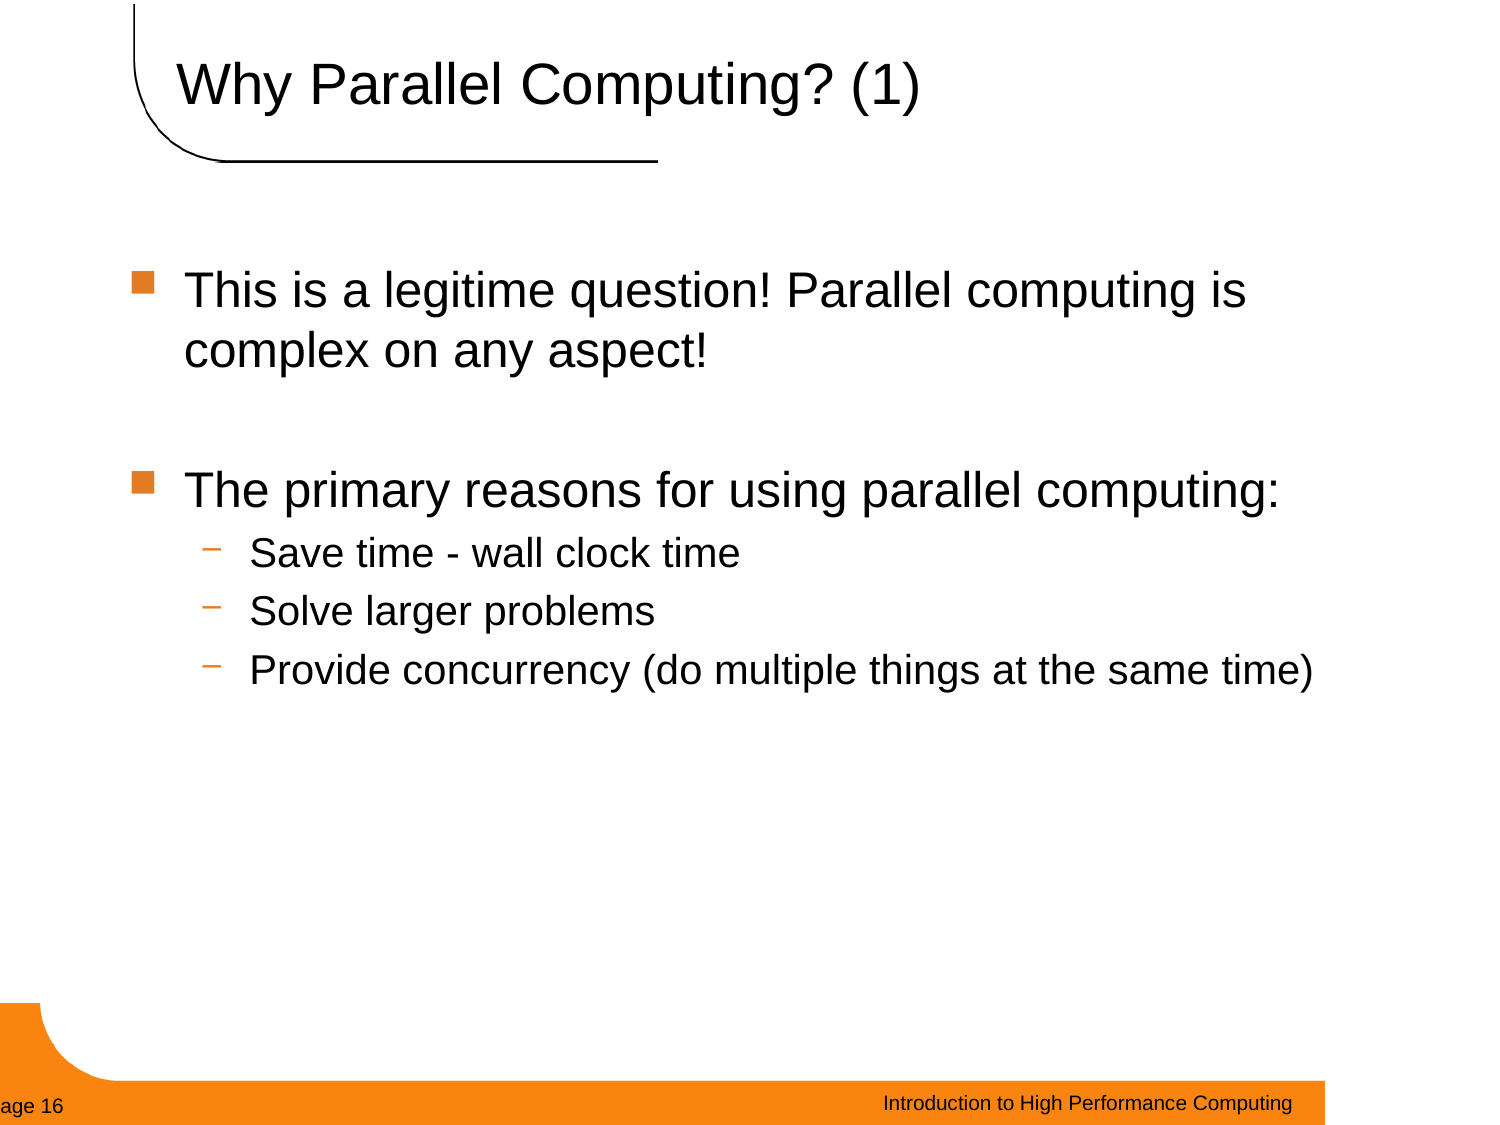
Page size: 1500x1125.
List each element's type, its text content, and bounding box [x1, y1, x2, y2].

title Why Parallel Computing? (1) [161, 12, 1437, 150]
picture [0, 1003, 1325, 1125]
picture [133, 4, 658, 163]
list This is a legitime question! Parallel computing is complex on any aspect! The primary reasons for using parallel computing: Save time - wall clock time Solve larger problems Provide concurrency (do multiple things at the same time) [112, 249, 1388, 975]
